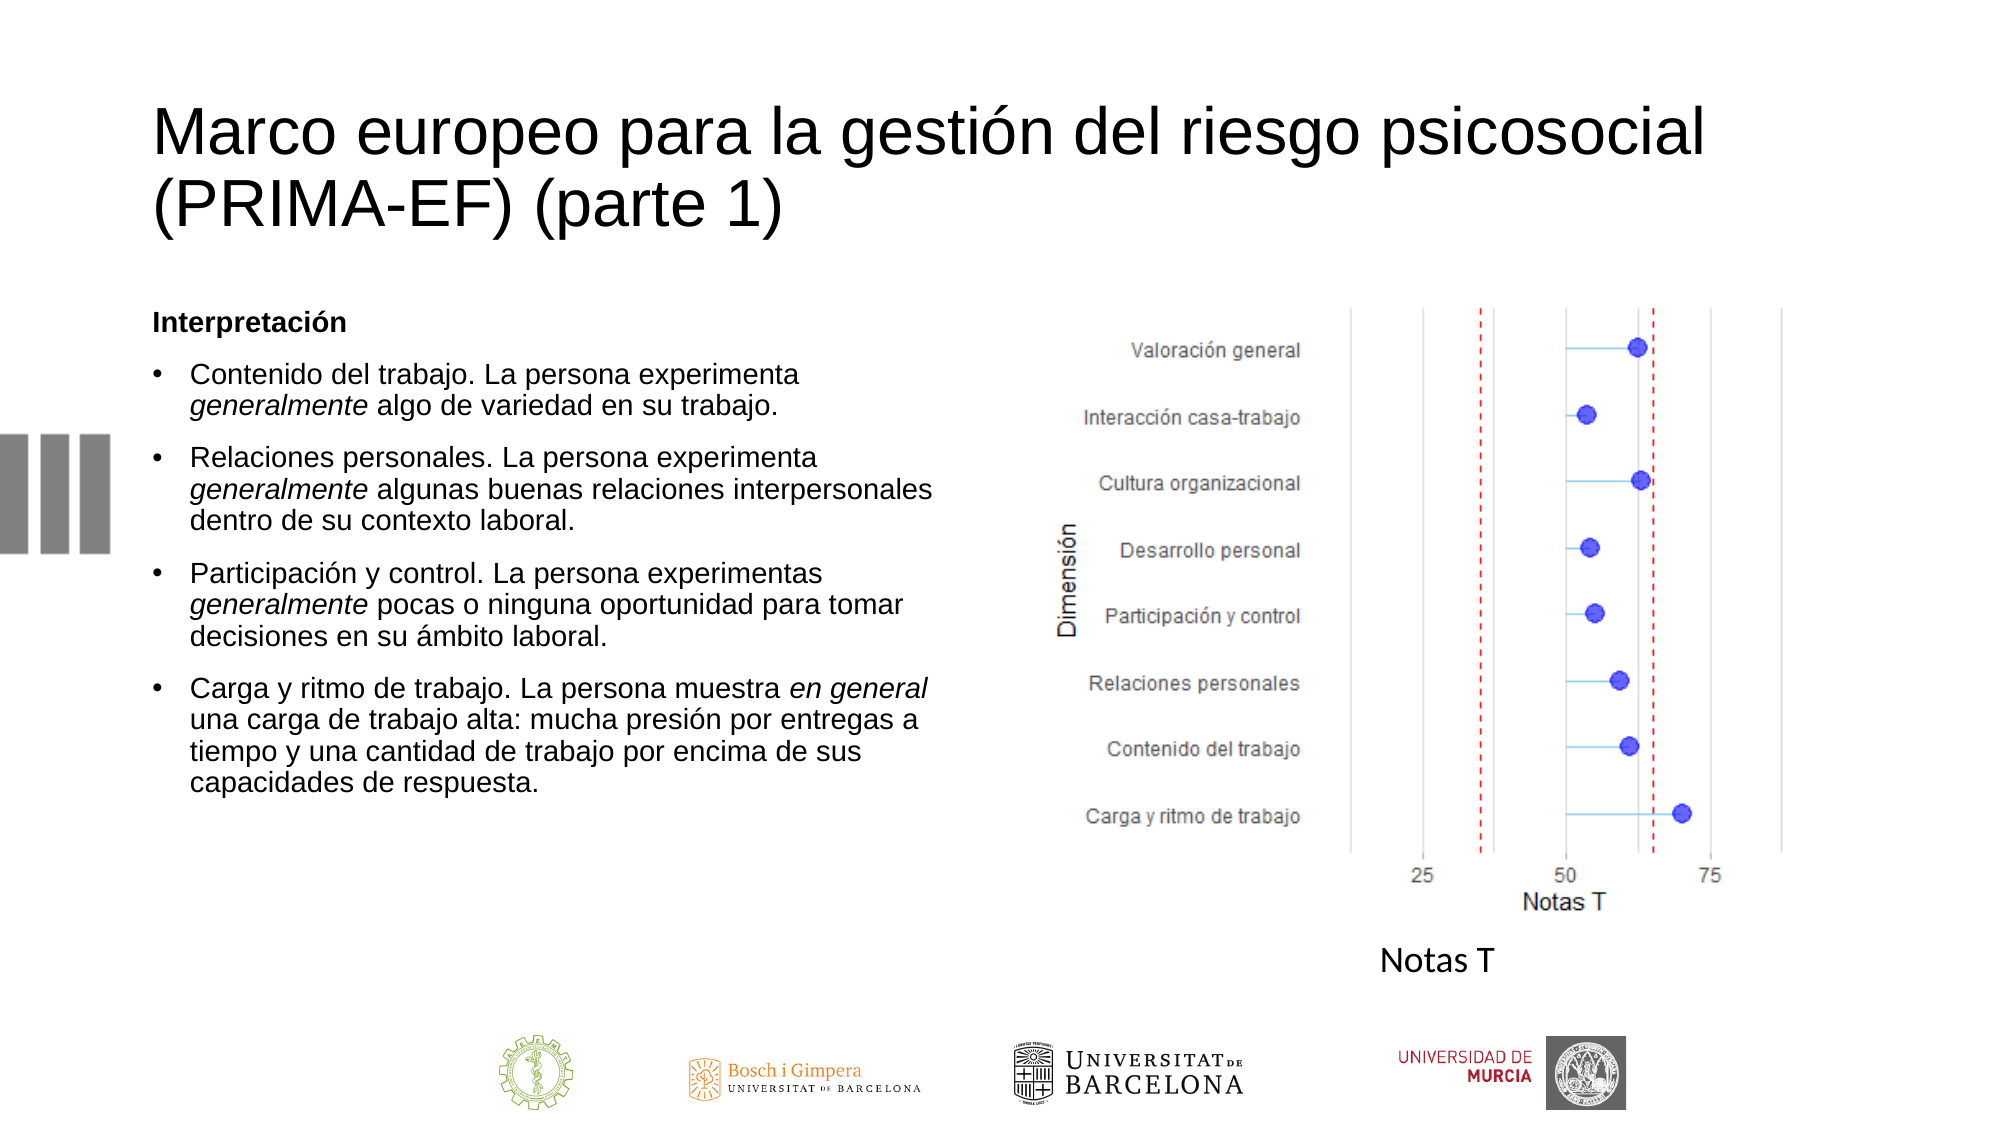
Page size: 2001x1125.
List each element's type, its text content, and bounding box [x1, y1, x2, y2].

picture [1043, 297, 1832, 928]
picture [684, 1031, 926, 1125]
title Marco europeo para la gestión del riesgo psicosocial (PRIMA-EF) (parte 1) [137, 59, 1863, 278]
text_box Notas T [1012, 927, 1863, 1011]
picture [1331, 1036, 1627, 1110]
picture [499, 1035, 573, 1110]
picture [0, 420, 123, 563]
picture [1014, 1042, 1243, 1105]
list Interpretación Contenido del trabajo. La persona experimenta generalmente algo de variedad en su trabajo. Relaciones personales. La persona experimenta generalmente algunas buenas relaciones interpersonales dentro de su contexto laboral. Participación y control. La persona experimentas generalmente pocas o ninguna oportunidad para tomar decisiones en su ámbito laboral. Carga y ritmo de trabajo. La persona muestra en general una carga de trabajo alta: mucha presión por entregas a tiempo y una cantidad de trabajo por encima de sus capacidades de respuesta. [137, 299, 988, 1014]
